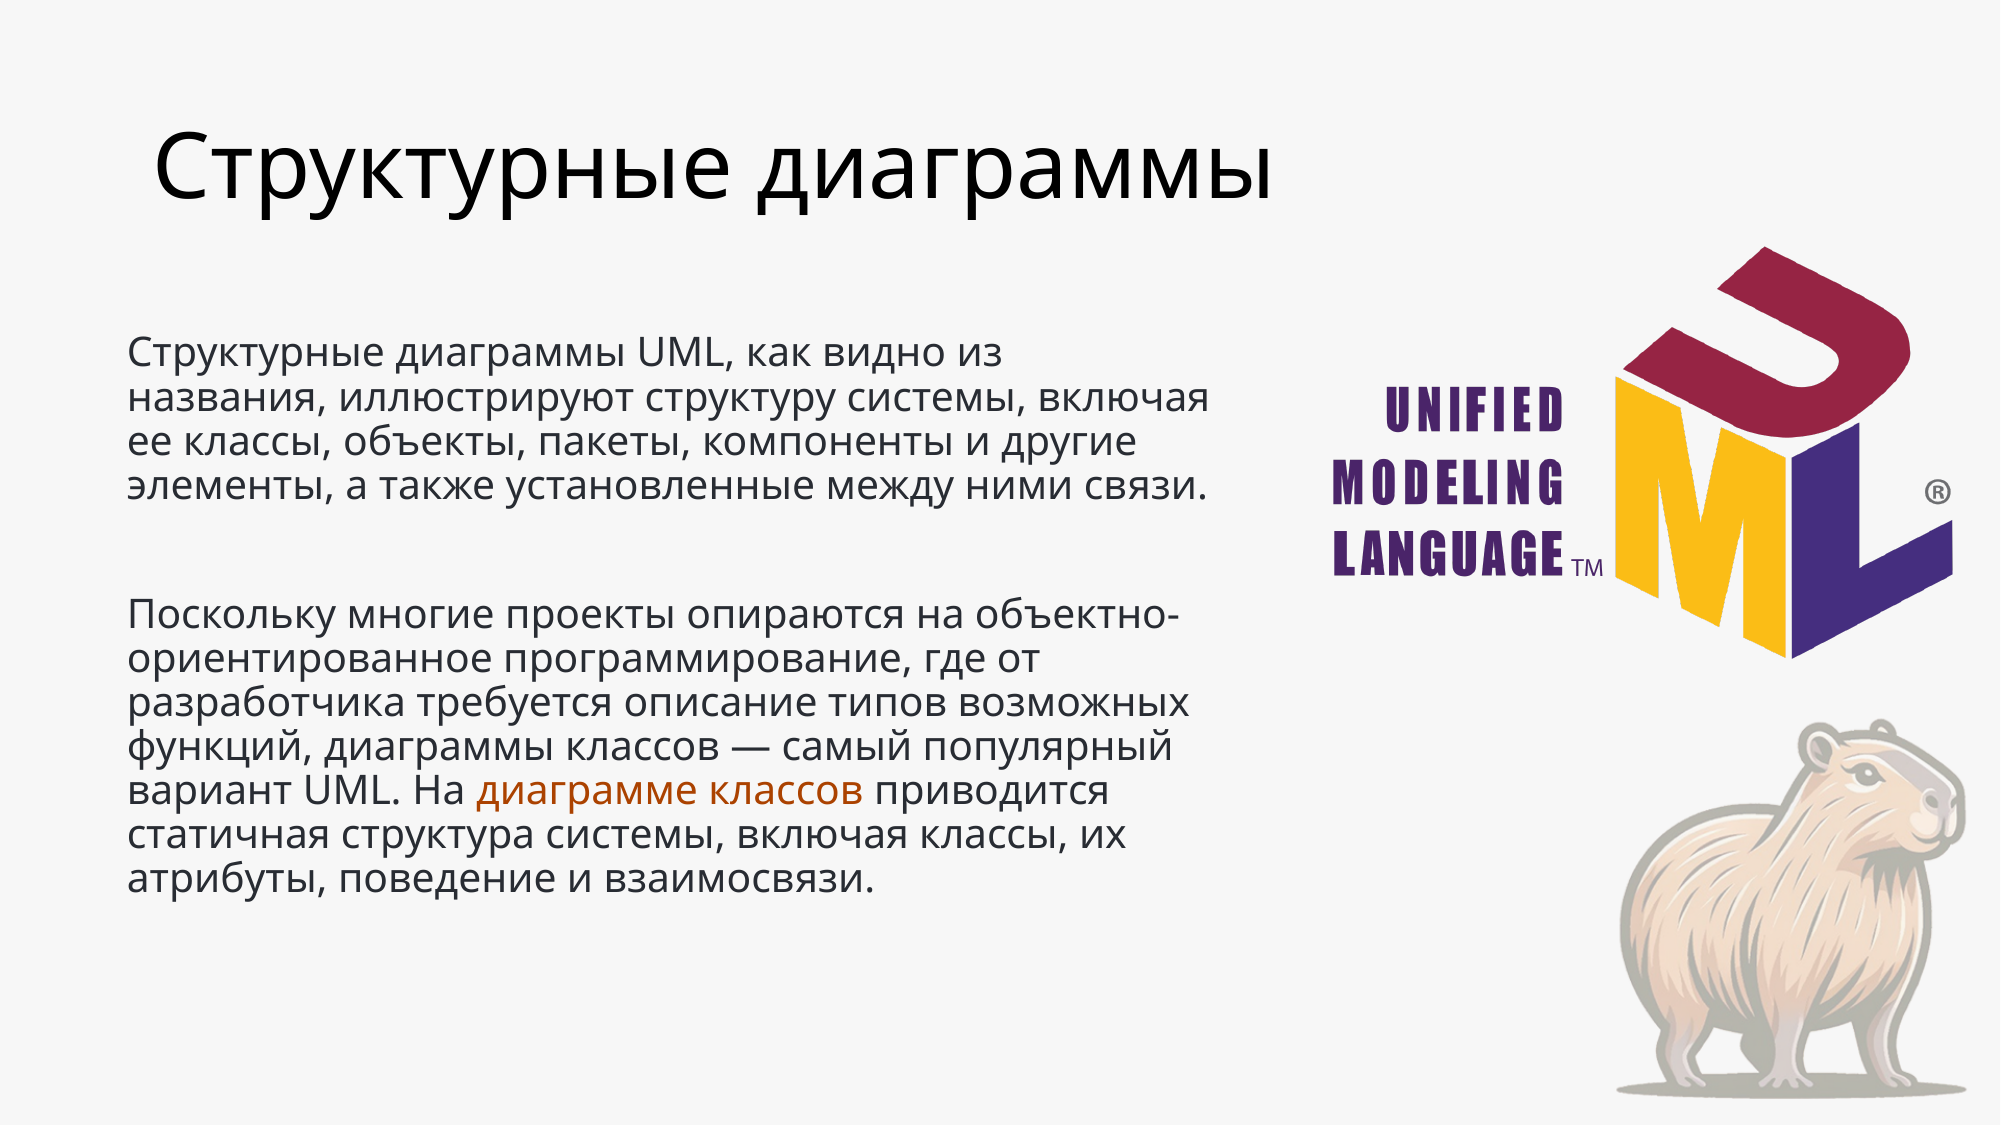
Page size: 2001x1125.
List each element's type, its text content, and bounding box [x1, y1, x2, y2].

list Структурные диаграммы UML, как видно из названия, иллюстрируют структуру системы, включая ее классы, объекты, пакеты, компоненты и другие элементы, а также установленные между ними связи. Поскольку многие проекты опираются на объектно-ориентированное программирование, где от разработчика требуется описание типов возможных функций, диаграммы классов — самый популярный вариант UML. На диаграмме классов приводится статичная структура системы, включая классы, их атрибуты, поведение и взаимосвязи. [111, 324, 1230, 941]
title Структурные диаграммы [137, 59, 1863, 278]
picture [0, 0, 2001, 1125]
